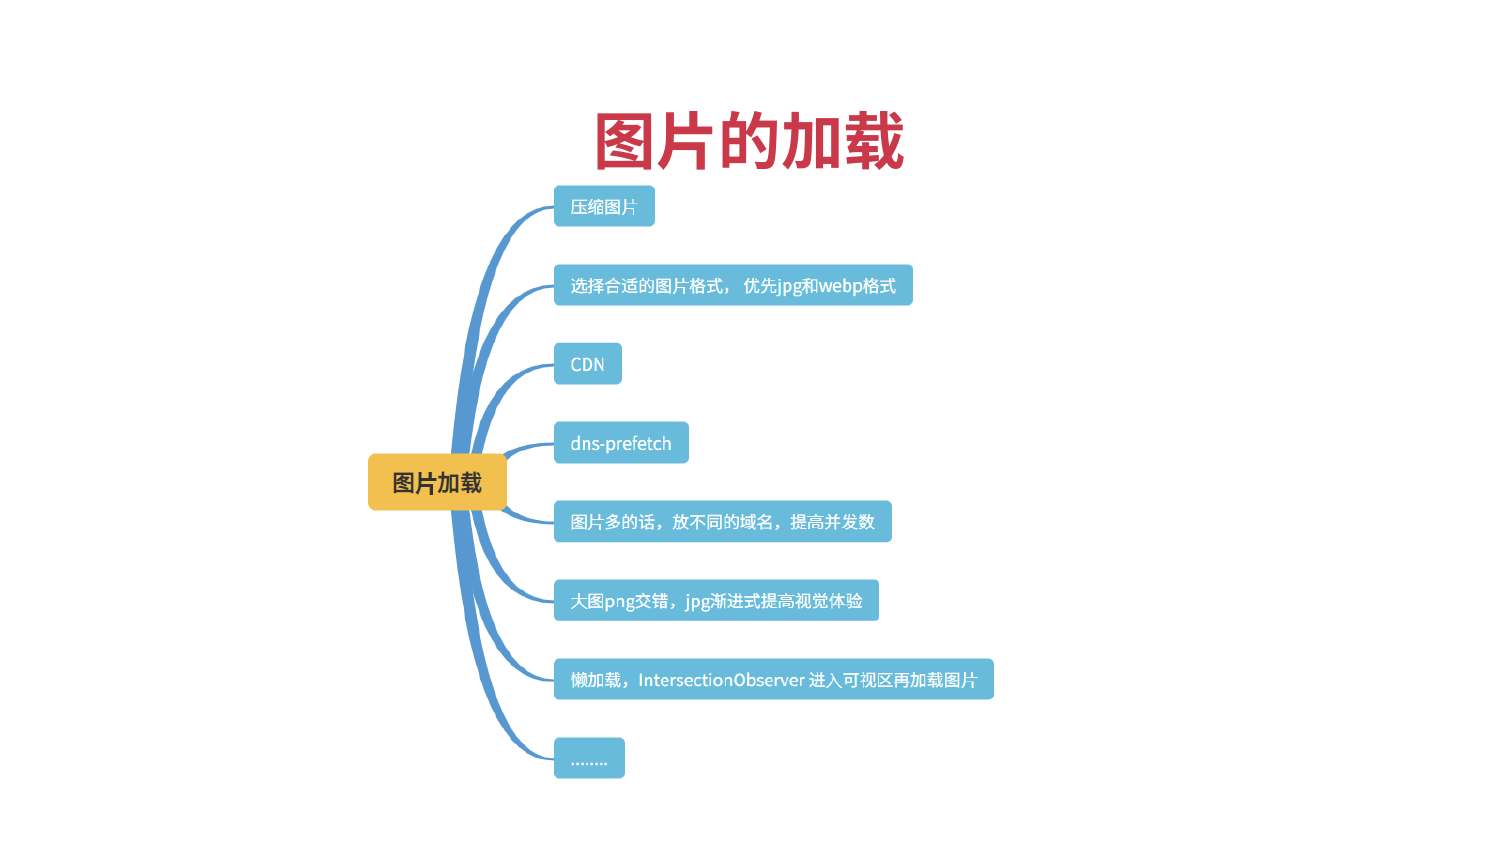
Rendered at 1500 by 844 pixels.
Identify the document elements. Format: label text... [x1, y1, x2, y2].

picture [265, 173, 1339, 805]
text_box 图片的加载 [578, 94, 922, 173]
